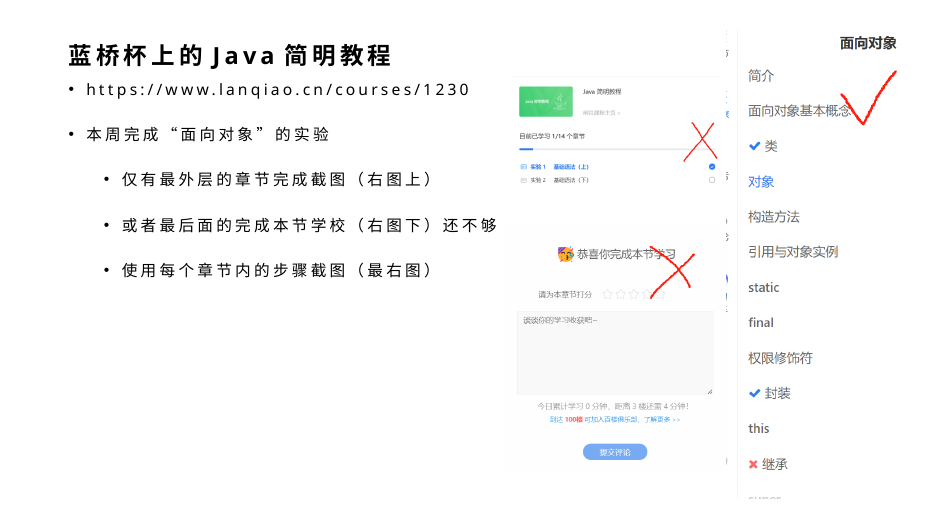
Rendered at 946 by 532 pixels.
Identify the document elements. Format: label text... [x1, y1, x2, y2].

picture [513, 76, 721, 189]
list https://www.lanqiao.cn/courses/1230 本周完成“面向对象”的实验 仅有最外层的章节完成截图（右图上） 或者最后面的完成本节学校（右图下）还不够 使用每个章节内的步骤截图（最右图） [51, 73, 726, 492]
picture [503, 29, 935, 499]
title 蓝桥杯上的Java简明教程 [51, 34, 726, 69]
